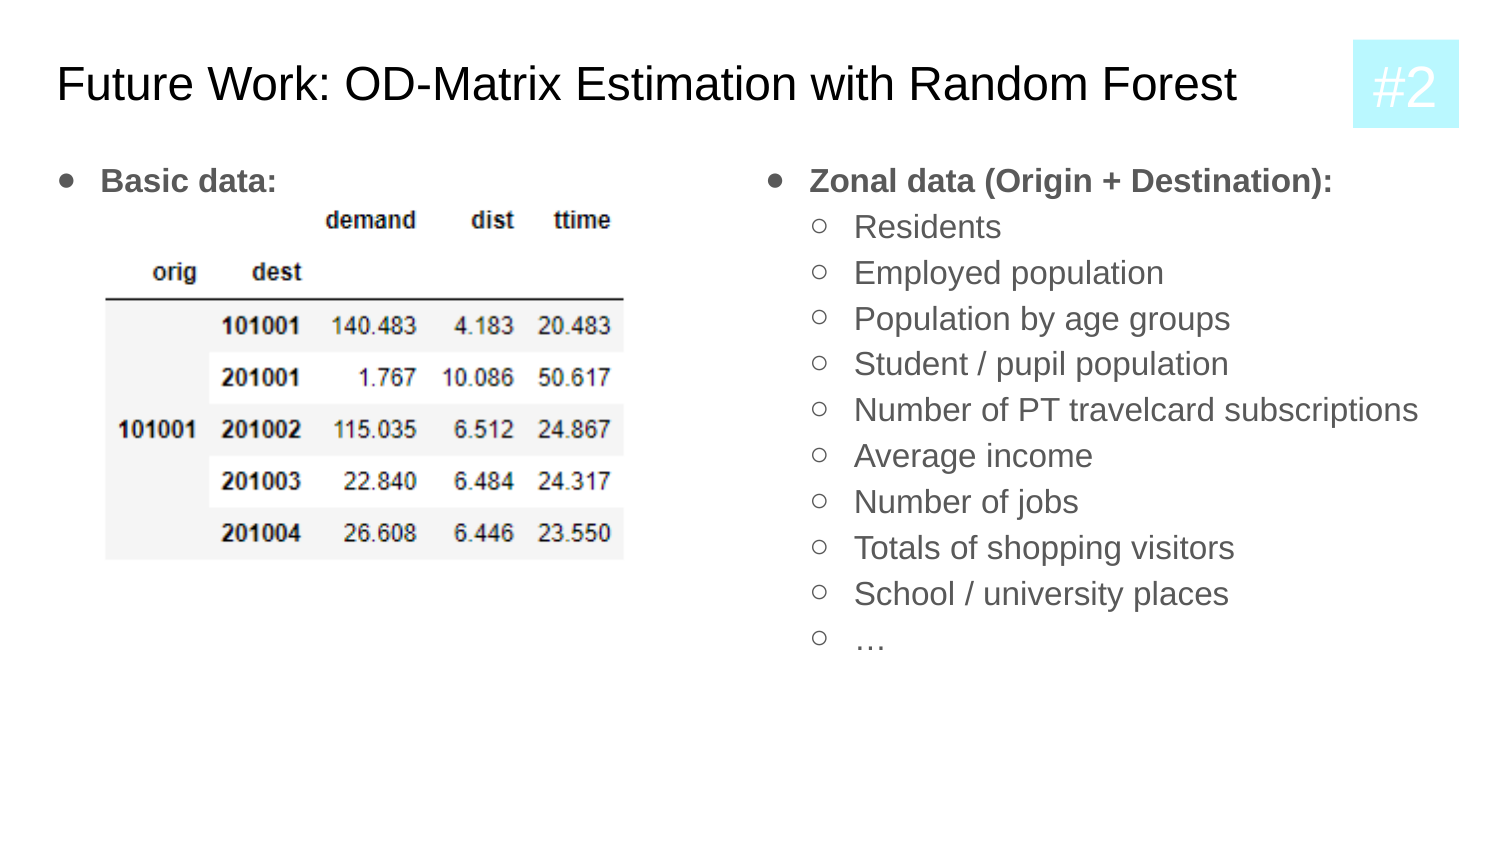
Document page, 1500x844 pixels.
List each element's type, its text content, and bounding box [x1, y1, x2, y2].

picture [102, 201, 637, 573]
title Future Work: OD-Matrix Estimation with Random Forest [41, 38, 1459, 127]
list Basic data: [41, 138, 750, 806]
text_box Zonal data (Origin + Destination): Residents Employed population Population by age groups Student / pupil population Number of PT travelcard subscriptions Average income Number of jobs Totals of shopping visitors School / university places … [750, 138, 1459, 806]
text_box #2 [1353, 39, 1459, 128]
